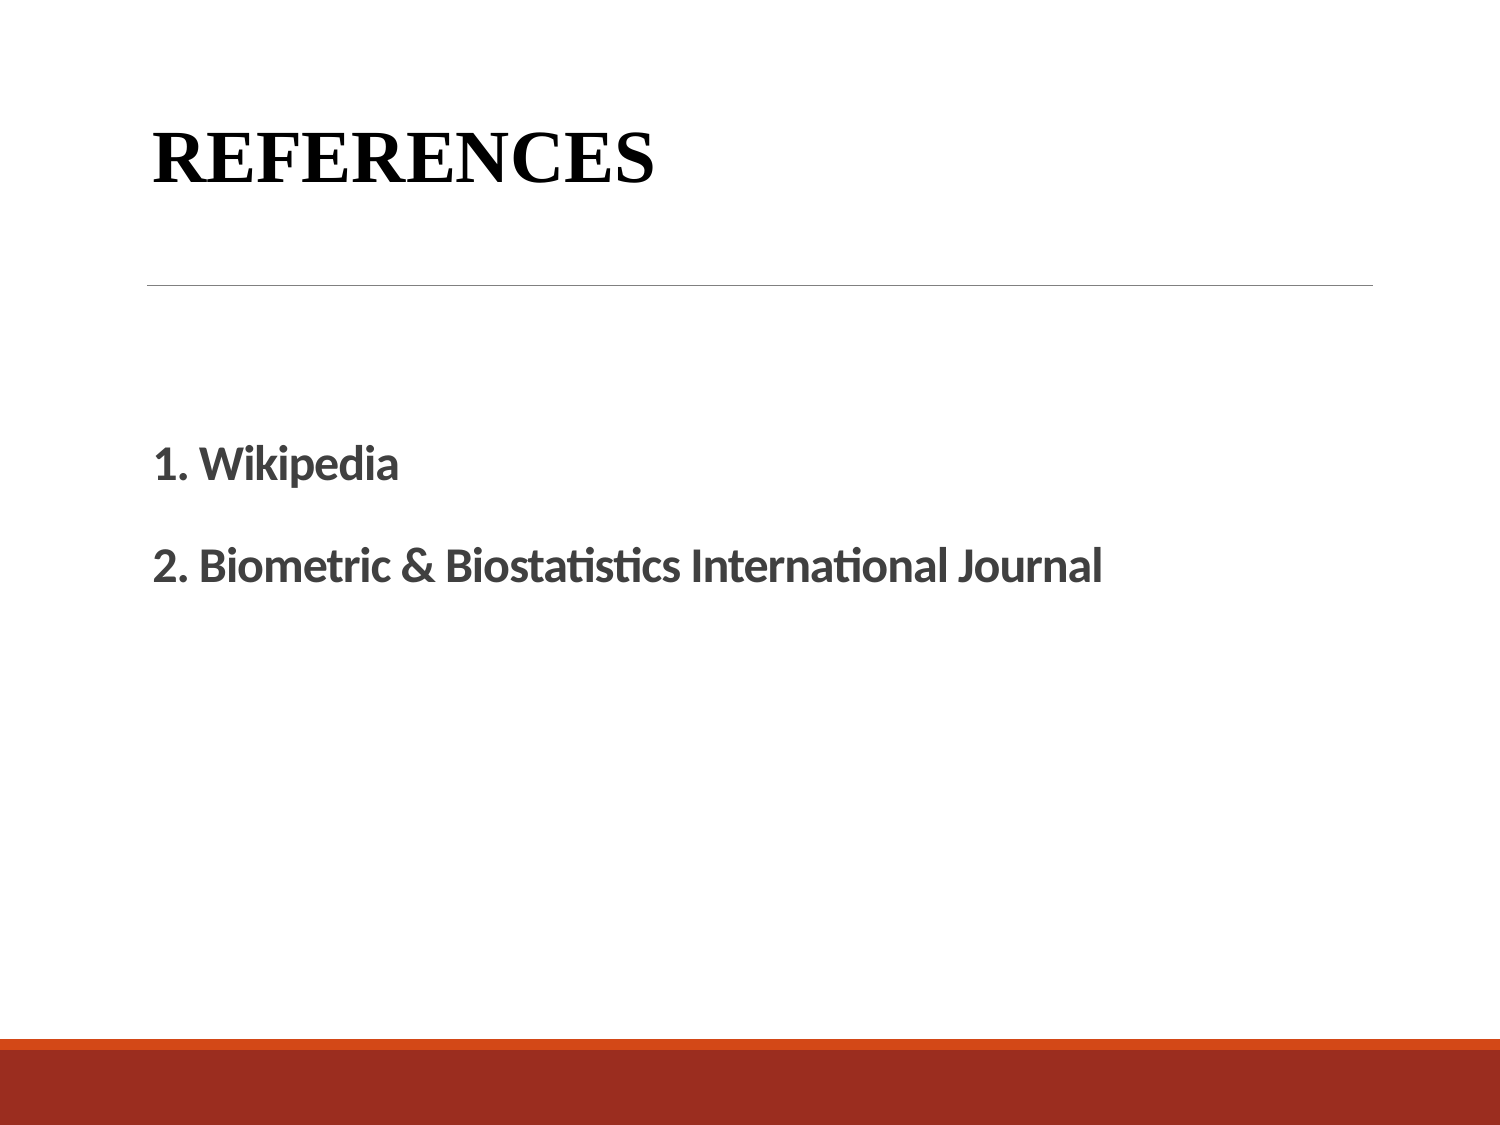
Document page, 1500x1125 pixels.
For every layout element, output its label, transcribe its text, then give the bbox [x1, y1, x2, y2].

title 1. Wikipedia 2. Biometric & Biostatistics International Journal [137, 337, 1363, 600]
text_box REFERENCES [137, 99, 1463, 205]
